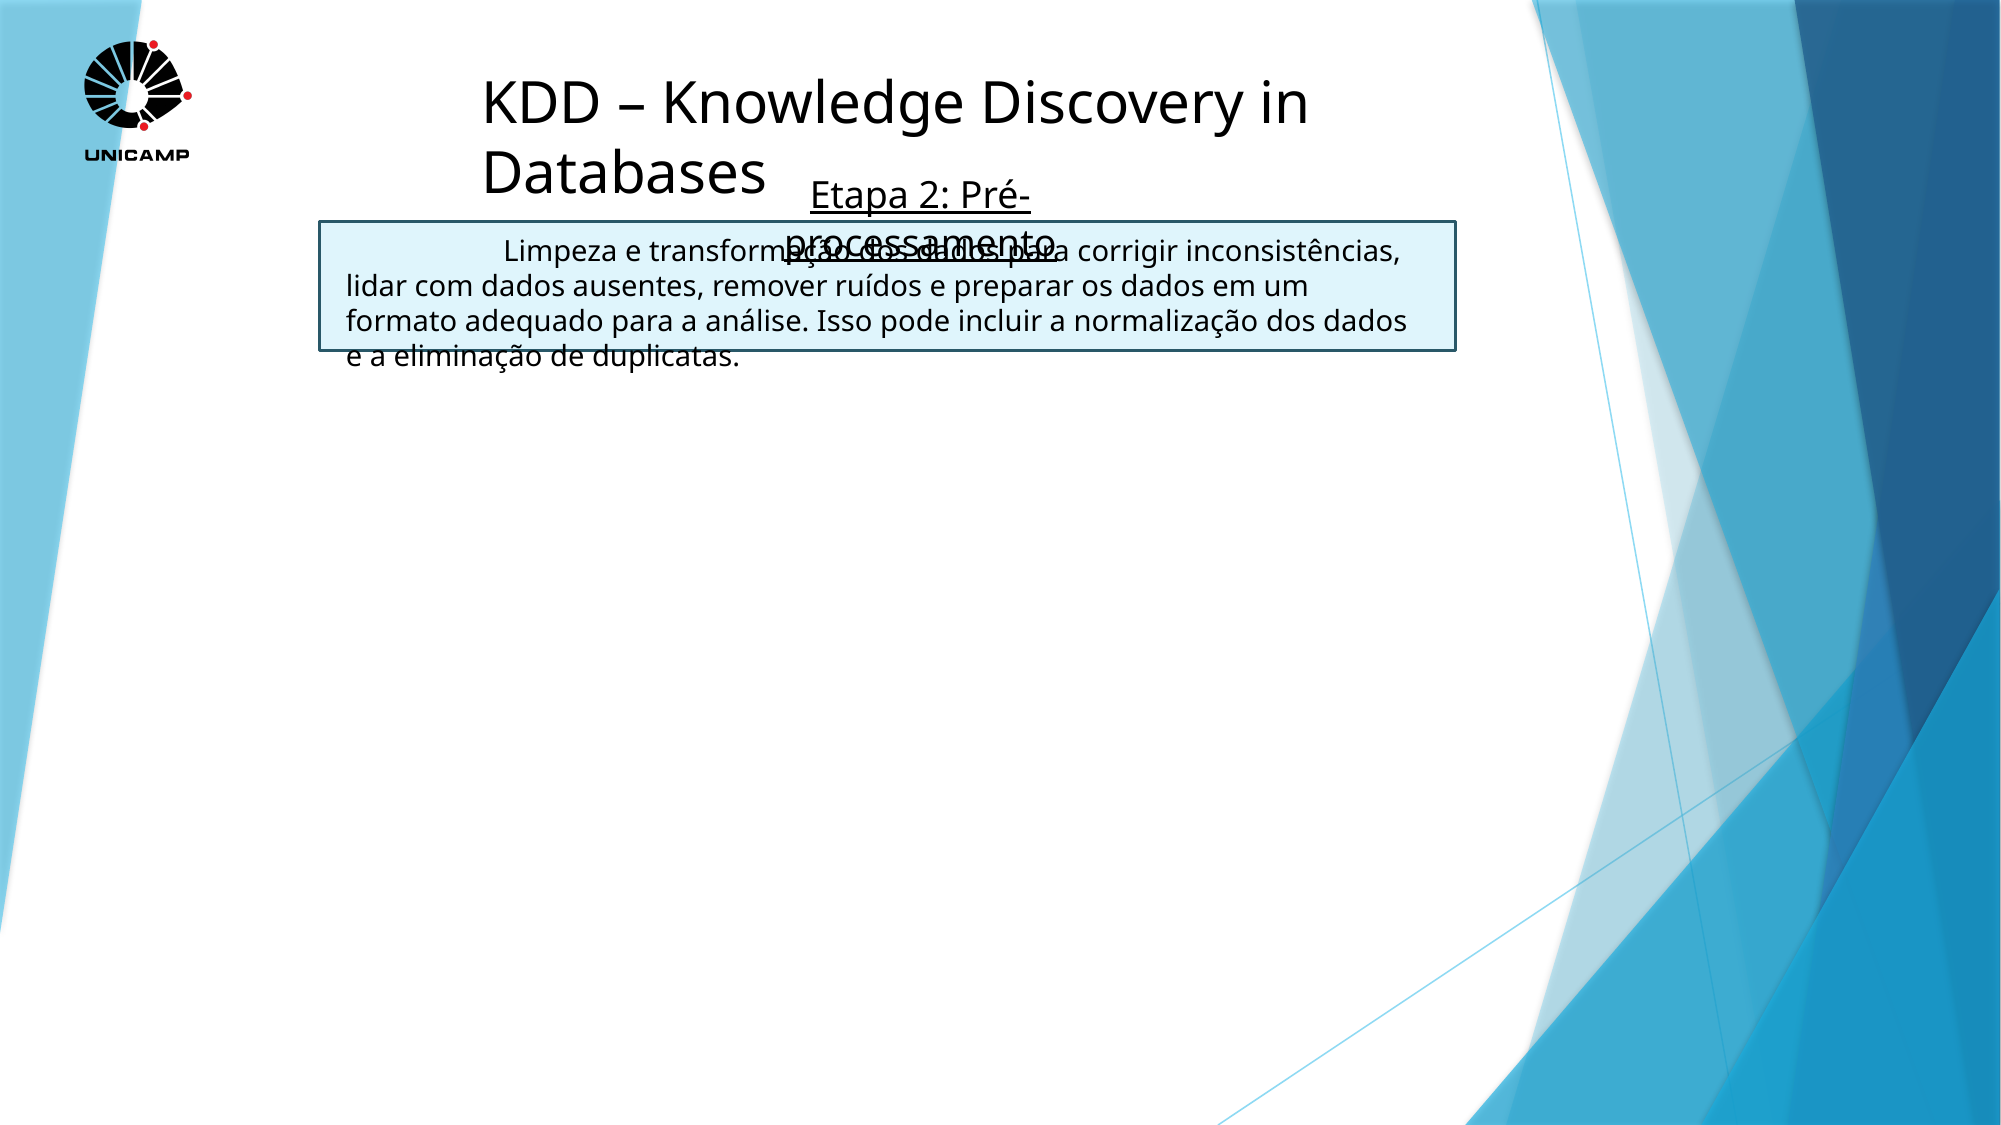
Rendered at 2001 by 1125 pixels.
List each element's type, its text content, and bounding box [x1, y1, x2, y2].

picture [84, 39, 193, 161]
text_box [1173, 220, 1457, 352]
text_box [318, 220, 667, 352]
text_box Etapa 2: Pré-processamento [667, 160, 1173, 224]
text_box Limpeza e transformação dos dados para corrigir inconsistências, lidar com dados ausentes, remover ruídos e preparar os dados em um formato adequado para a análise. Isso pode incluir a normalização dos dados e a eliminação de duplicatas. [331, 224, 1434, 380]
text_box KDD – Knowledge Discovery in Databases [466, 57, 1534, 213]
